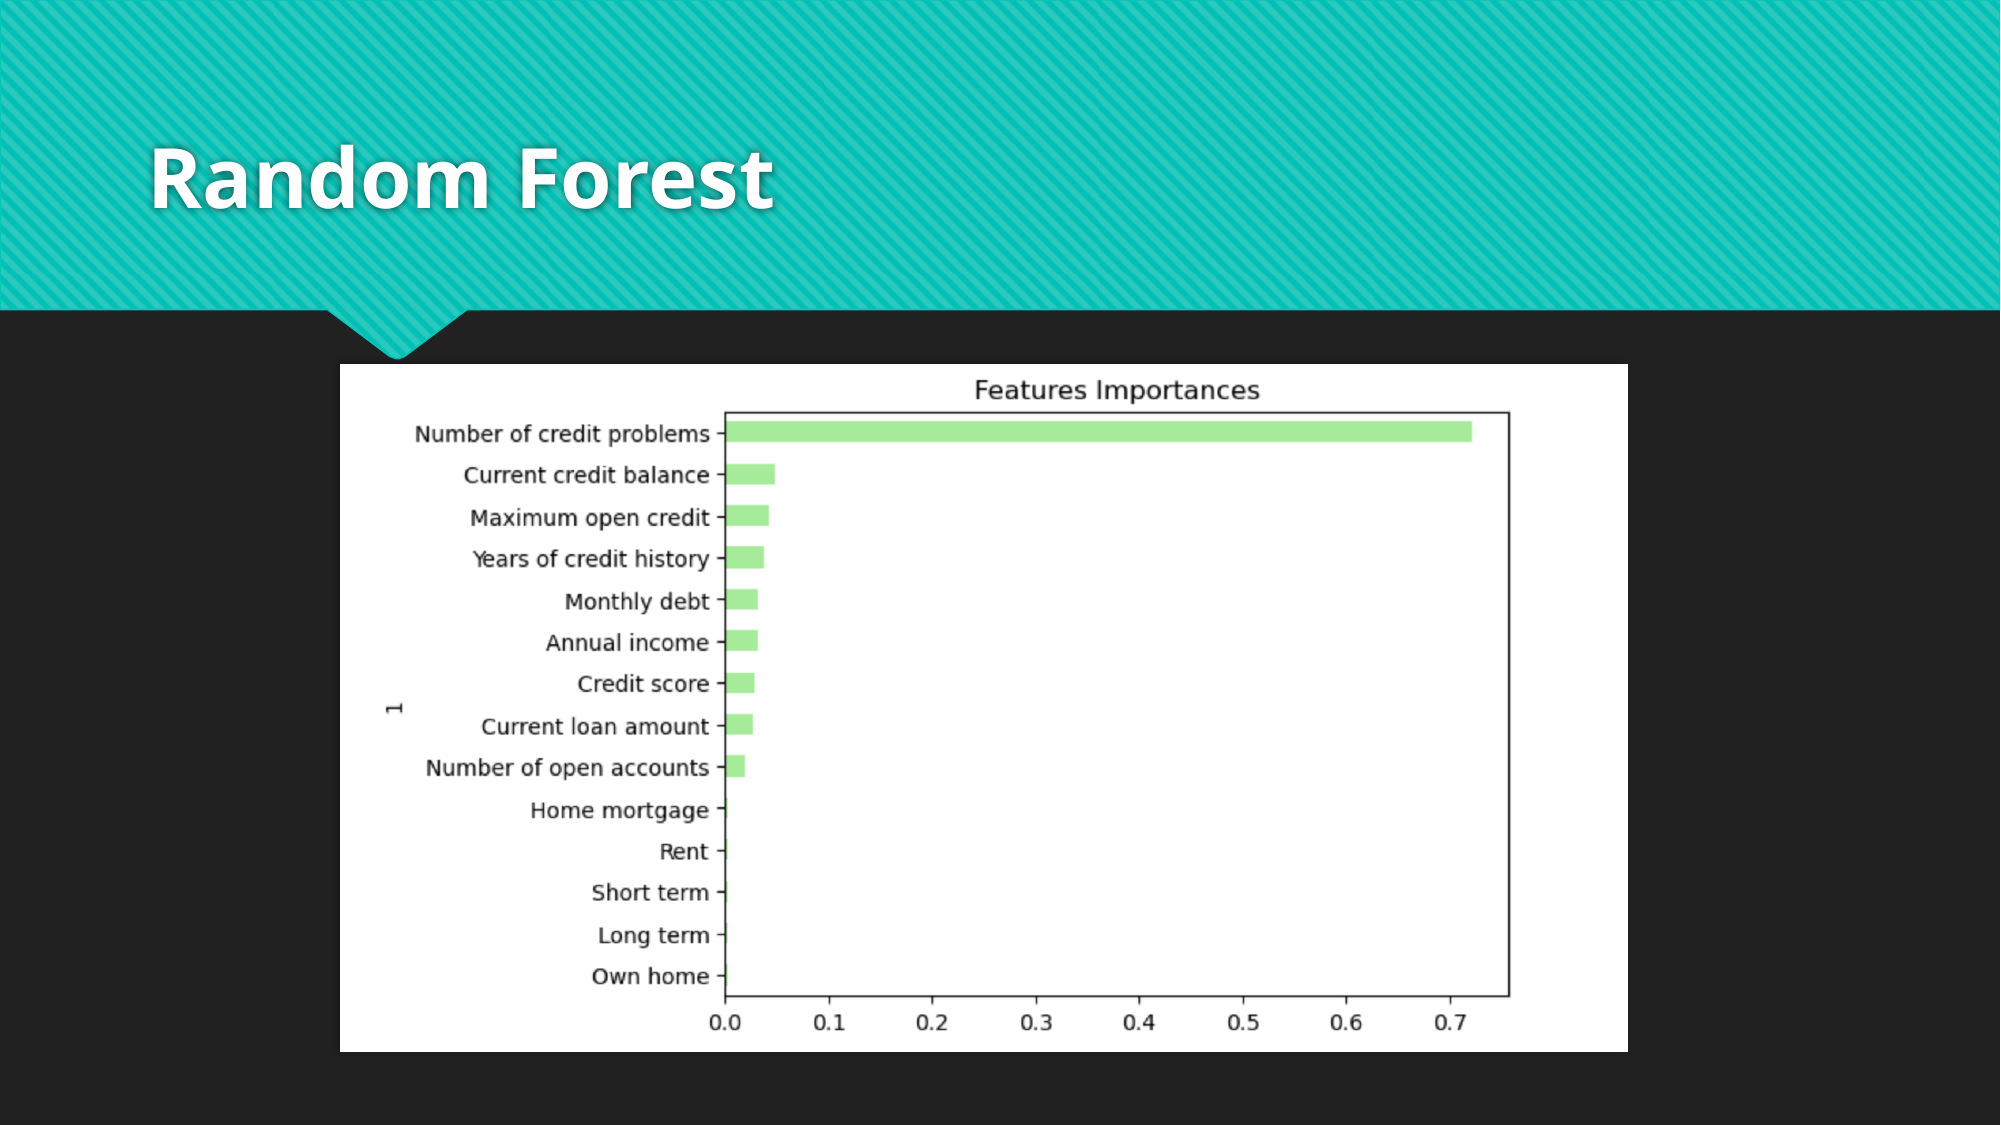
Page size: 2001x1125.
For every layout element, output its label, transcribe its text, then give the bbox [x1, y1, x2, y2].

title Random Forest [132, 73, 1868, 233]
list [339, 364, 1628, 1052]
